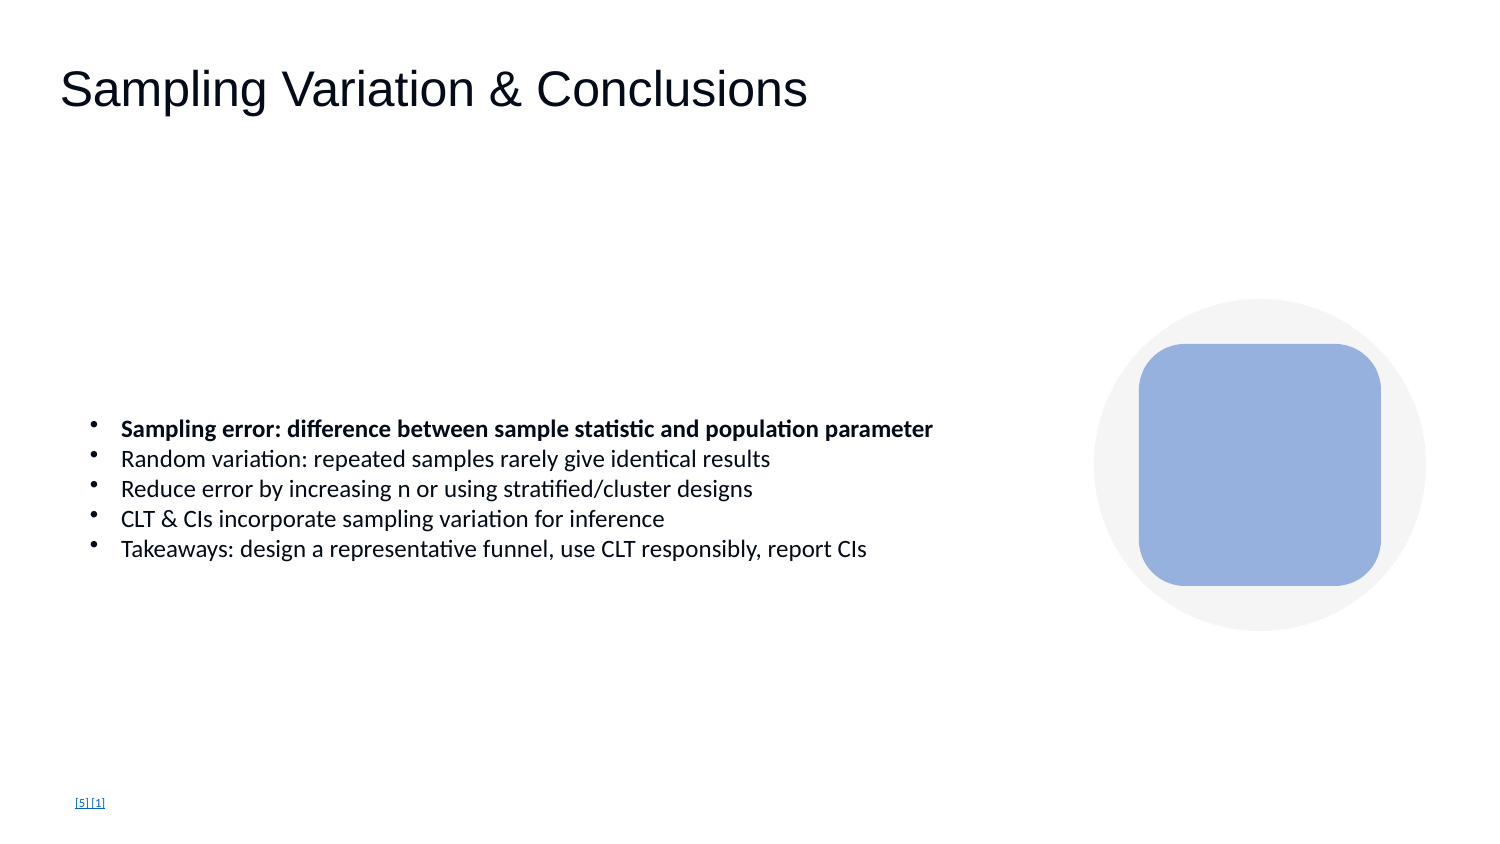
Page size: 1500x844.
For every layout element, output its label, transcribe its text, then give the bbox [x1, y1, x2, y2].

text_box [1094, 299, 1425, 630]
text_box [1139, 344, 1380, 585]
text_box [5] [1] [74, 783, 1425, 822]
text_box Sampling error: difference between sample statistic and population parameter Random variation: repeated samples rarely give identical results Reduce error by increasing n or using stratified/cluster designs CLT & CIs incorporate sampling variation for inference Takeaways: design a representative funnel, use CLT responsibly, report CIs [74, 209, 1050, 765]
text_box Sampling Variation & Conclusions [44, 45, 1455, 128]
